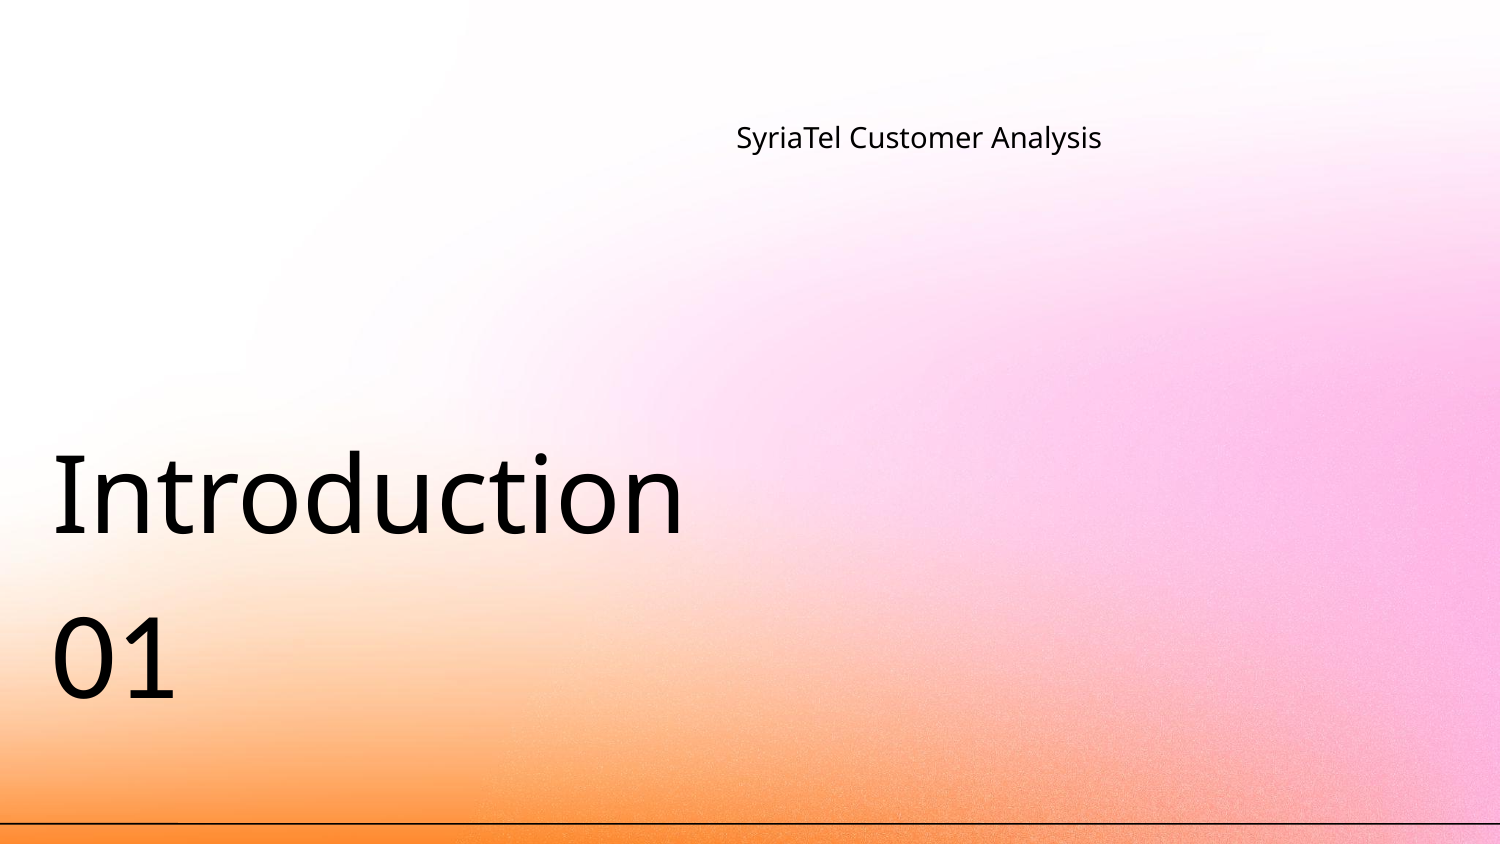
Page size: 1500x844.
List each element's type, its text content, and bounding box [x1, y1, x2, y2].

title 01 [37, 557, 241, 739]
title Introduction [37, 196, 1183, 571]
picture [0, 825, 1500, 844]
subtitle SyriaTel Customer Analysis [371, 0, 1430, 171]
picture [0, 0, 1500, 823]
